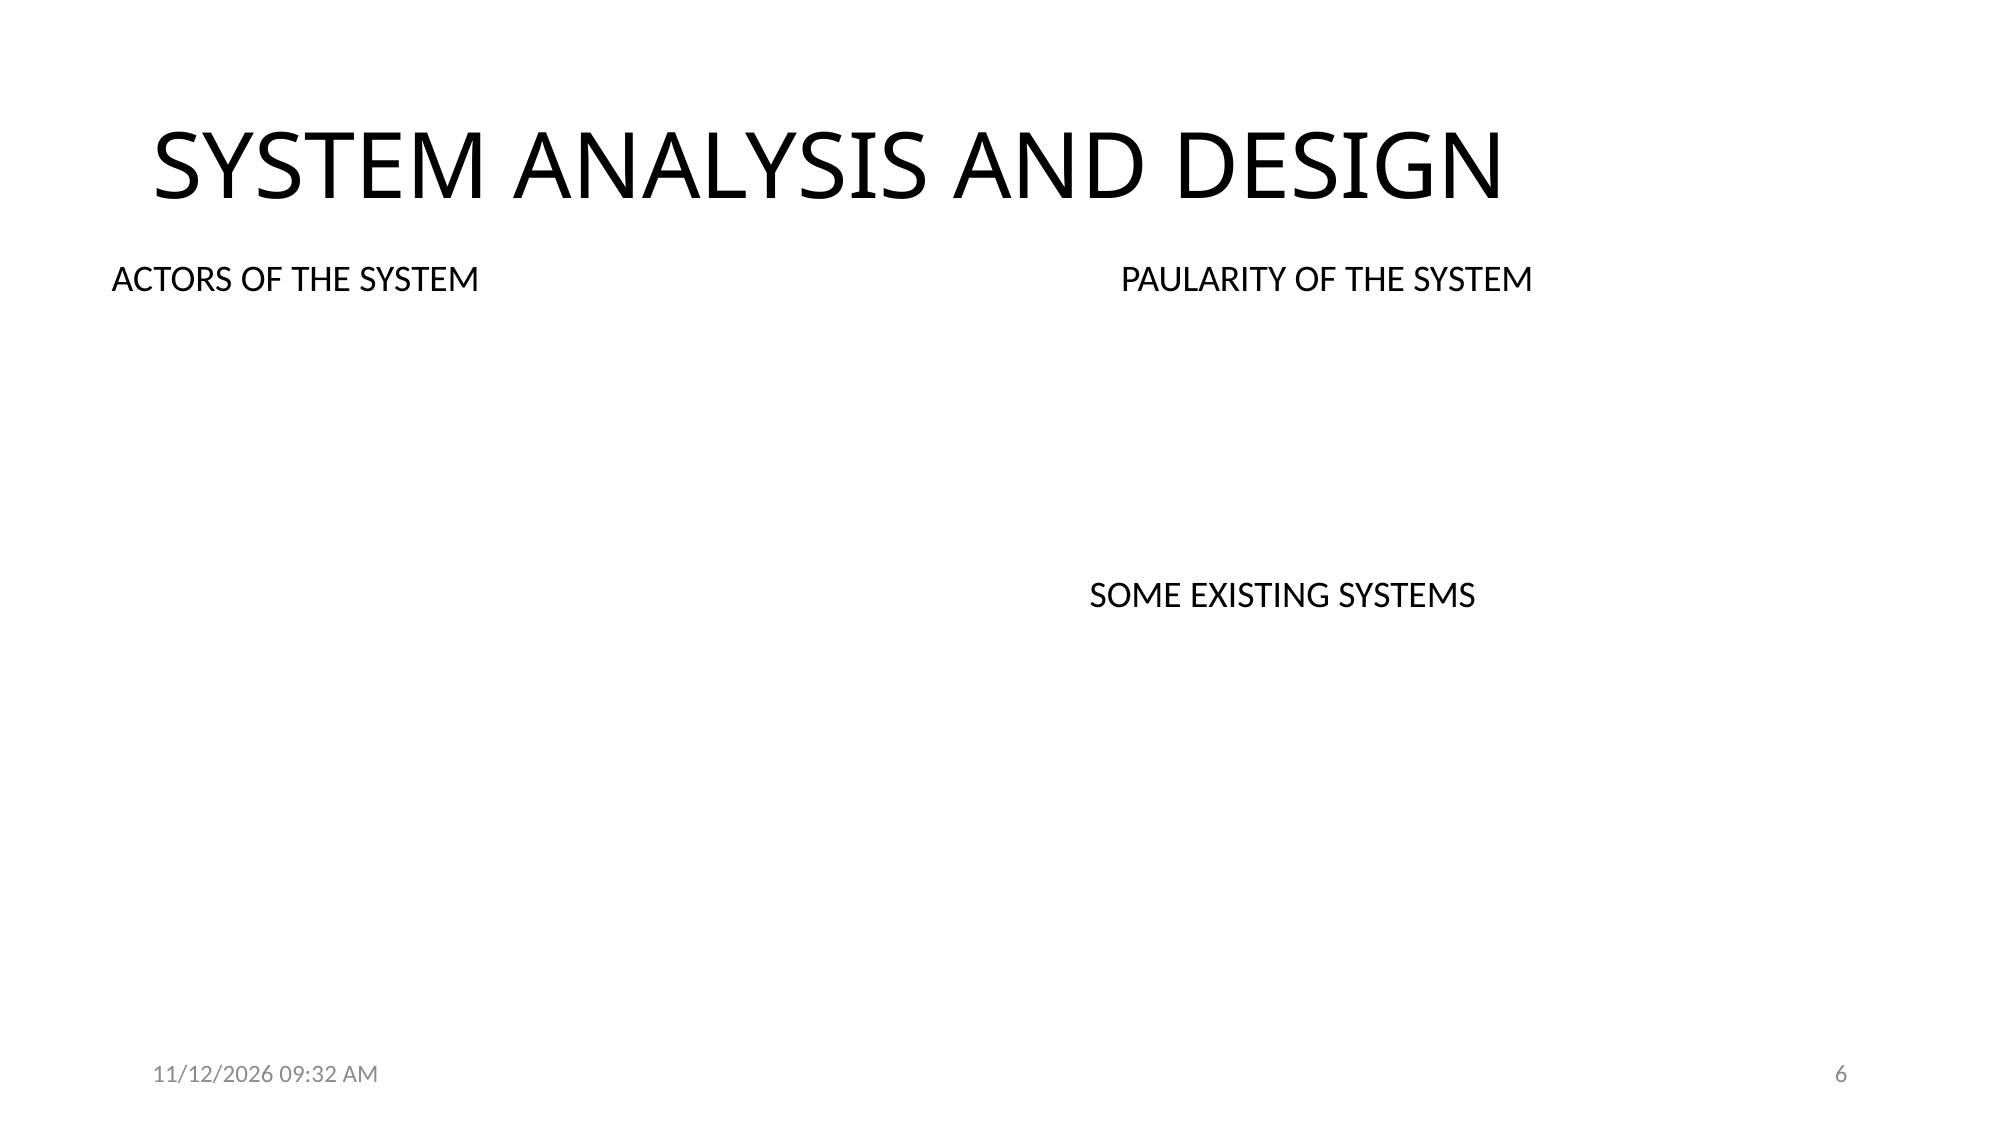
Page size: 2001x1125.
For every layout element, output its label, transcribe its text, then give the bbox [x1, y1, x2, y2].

text_box SOME EXISTING SYSTEMS [1074, 562, 1525, 623]
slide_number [137, 1042, 588, 1103]
text_box PAULARITY OF THE SYSTEM [1106, 246, 1557, 307]
text_box ACTORS OF THE SYSTEM [96, 246, 591, 307]
title SYSTEM ANALYSIS AND DESIGN [137, 59, 1863, 278]
slide_number 6 [1412, 1042, 1863, 1103]
